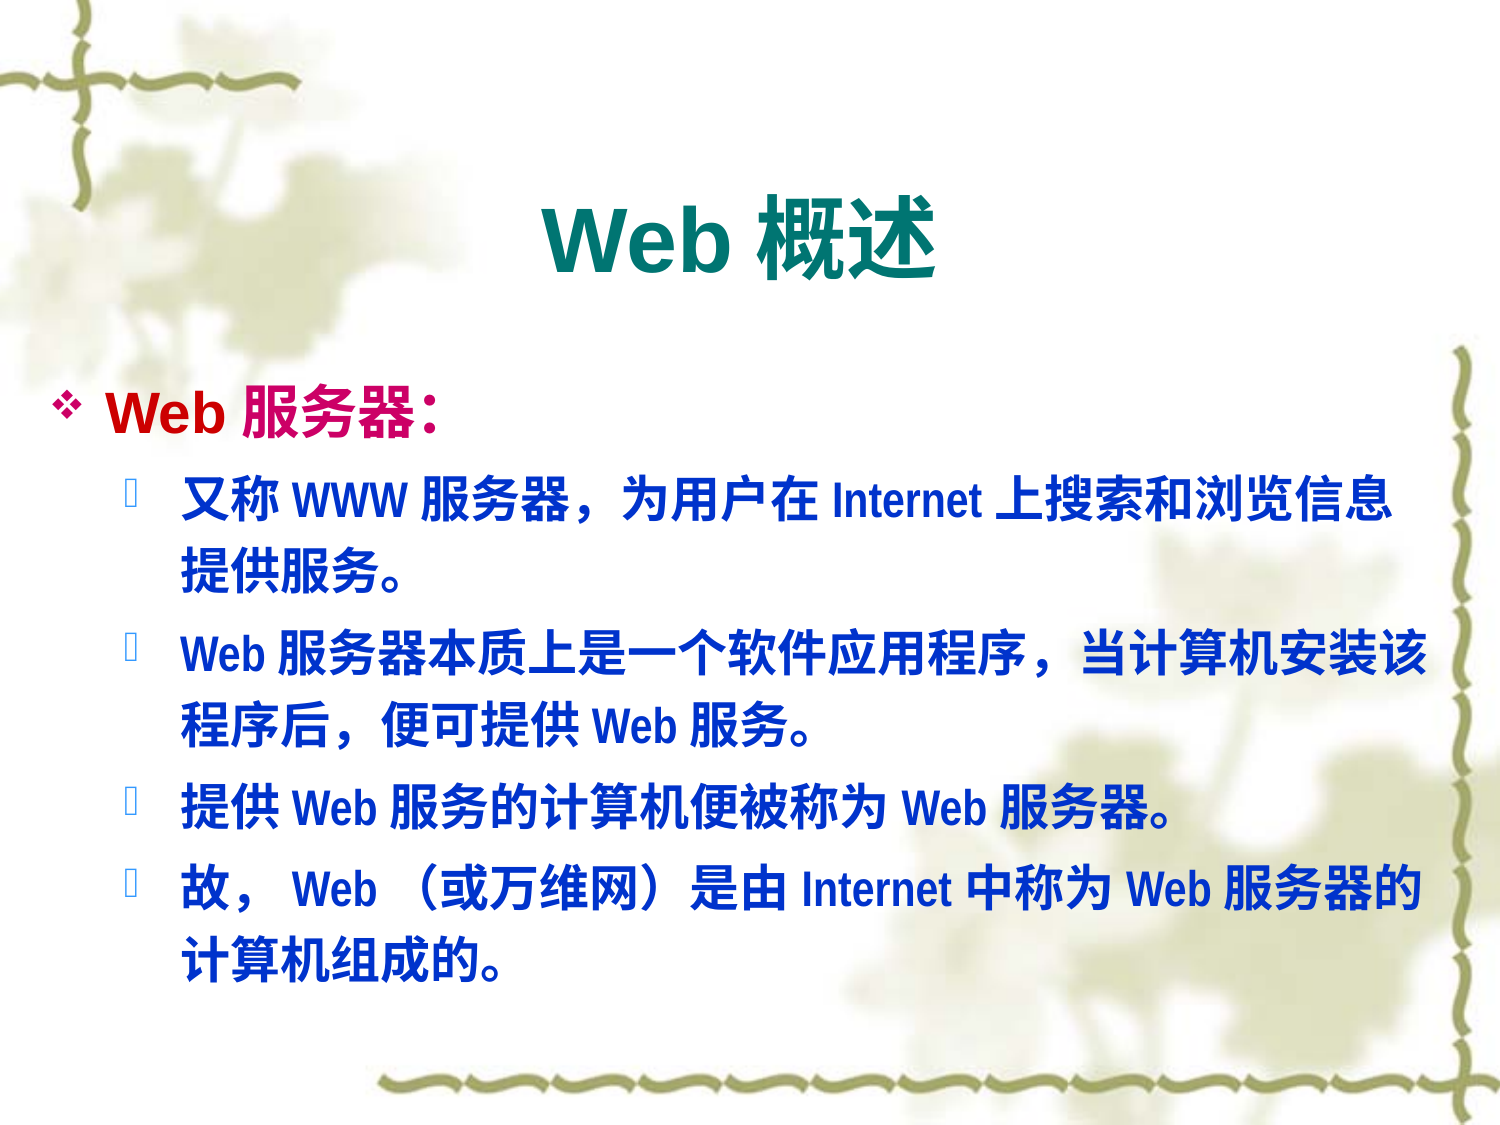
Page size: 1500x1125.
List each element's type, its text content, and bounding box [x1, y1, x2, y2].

picture [0, 0, 1500, 1125]
title Web概述 [46, 142, 1449, 331]
text_box Web服务器： 又称WWW服务器，为用户在Internet上搜索和浏览信息提供服务。 Web服务器本质上是一个软件应用程序，当计算机安装该程序后，便可提供Web服务。 提供Web服务的计算机便被称为Web服务器。 故，Web（或万维网）是由Internet中称为Web服务器的计算机组成的。 [48, 361, 1443, 1025]
